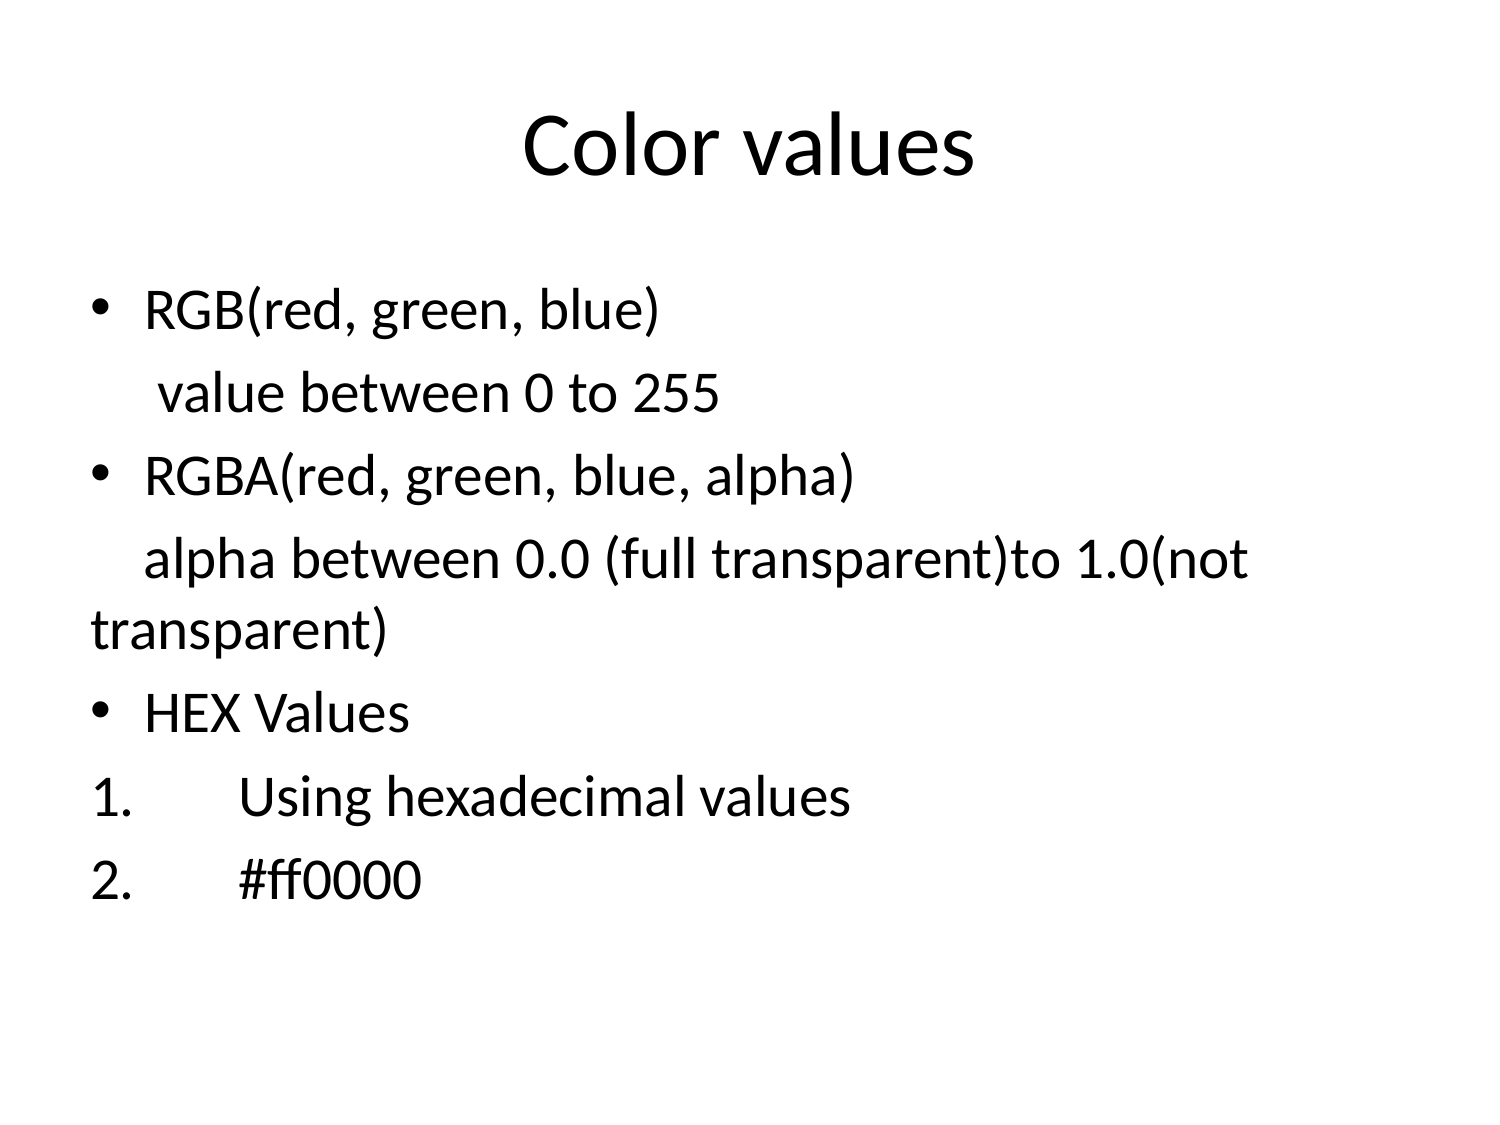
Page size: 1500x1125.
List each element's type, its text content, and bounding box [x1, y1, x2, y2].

title Color values [75, 45, 1425, 233]
list RGB(red, green, blue) value between 0 to 255 RGBA(red, green, blue, alpha) alpha between 0.0 (full transparent)to 1.0(not transparent) HEX Values Using hexadecimal values #ff0000 [75, 262, 1425, 1005]
